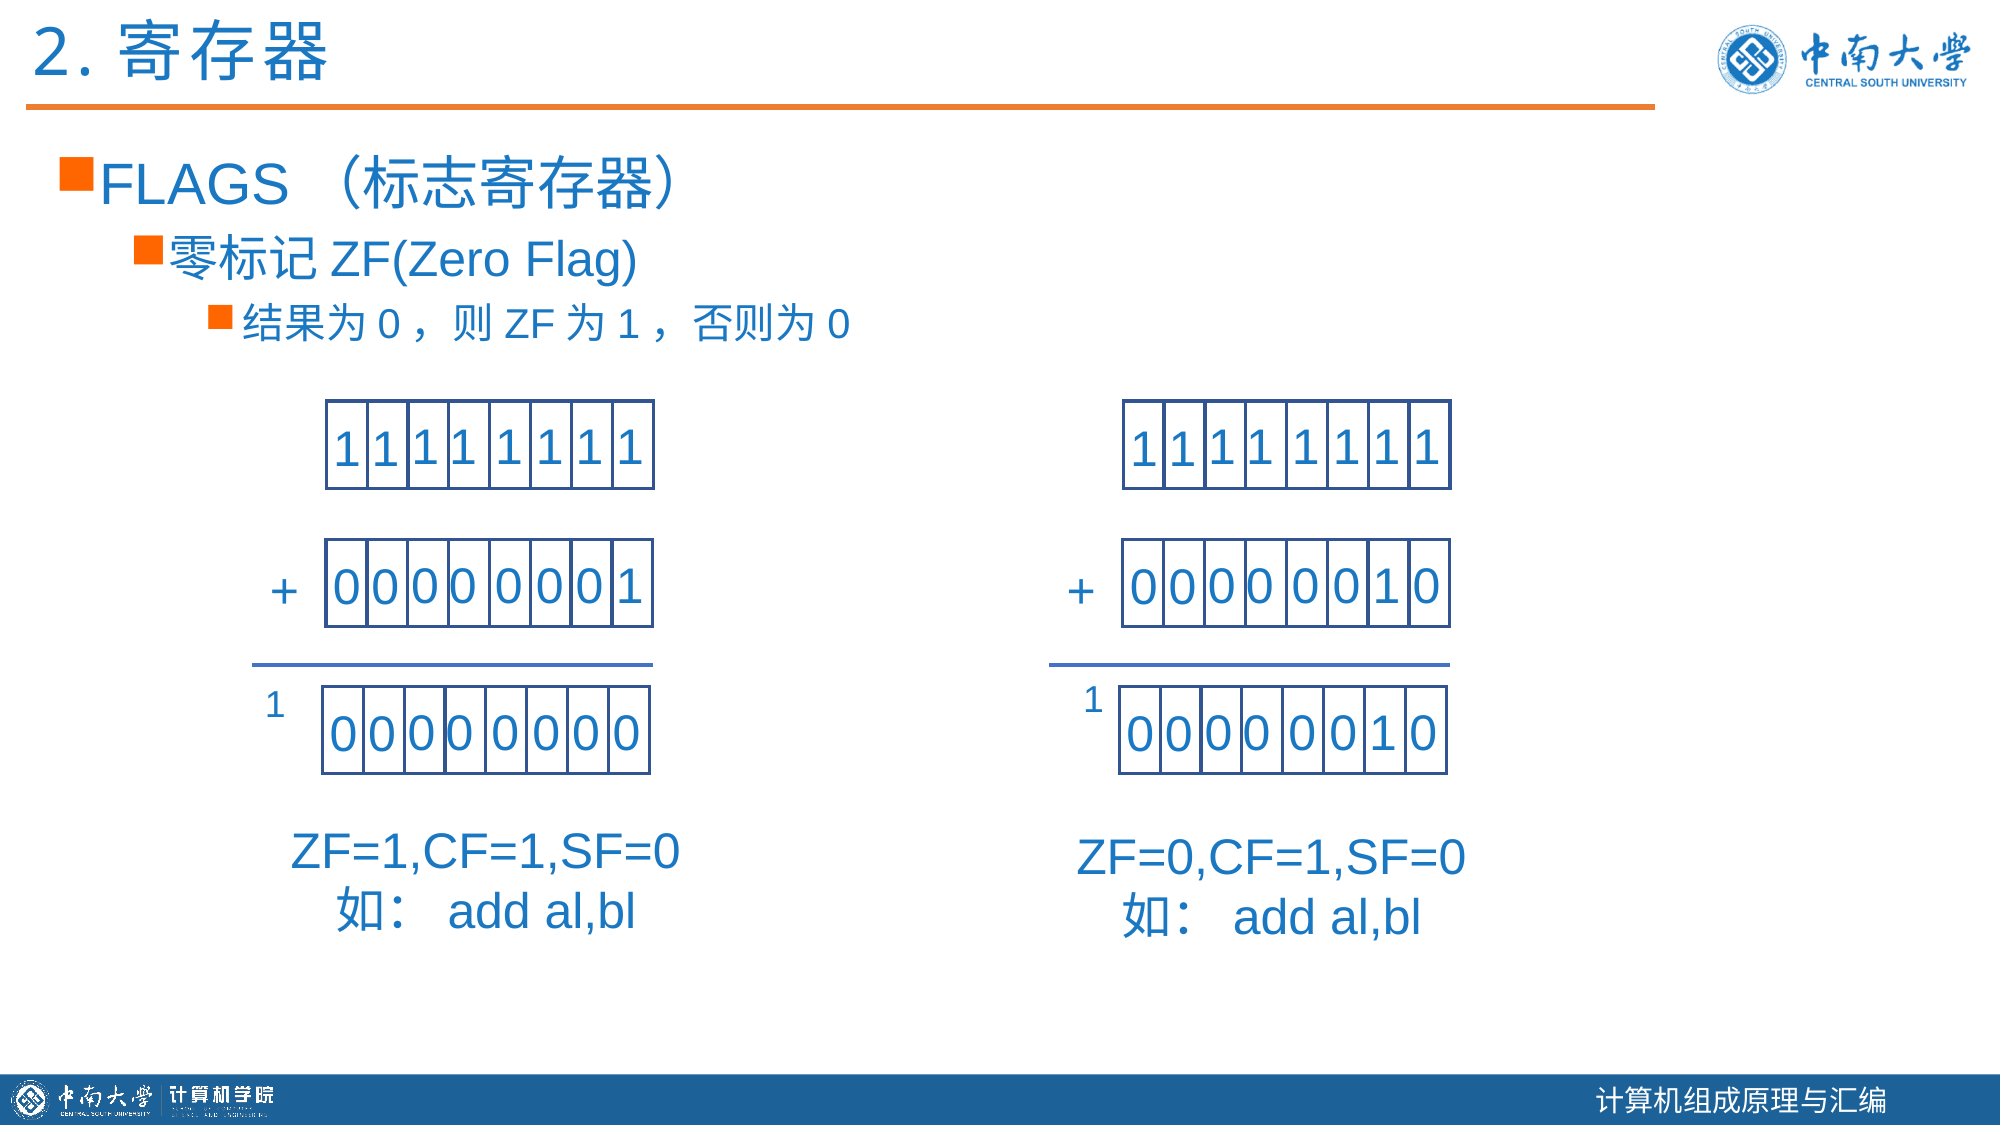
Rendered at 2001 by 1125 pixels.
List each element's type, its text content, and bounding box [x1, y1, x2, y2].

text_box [1119, 686, 1447, 774]
text_box 0 [1450, 545, 1457, 621]
list FLAGS（标志寄存器） 零标记ZF(Zero Flag) 结果为0，则ZF为1，否则为0 [40, 138, 1982, 1050]
text_box 1 [250, 672, 302, 733]
text_box 1 [1451, 407, 1457, 482]
text_box 0 [314, 694, 322, 770]
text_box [322, 686, 650, 774]
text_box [326, 400, 654, 489]
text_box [1123, 400, 1451, 489]
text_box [326, 539, 653, 627]
text_box 0 [318, 547, 326, 623]
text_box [1122, 539, 1450, 627]
text_box 0 [1447, 692, 1453, 768]
text_box 0 [1115, 547, 1122, 623]
picture [1708, 19, 1982, 99]
text_box 1 [1115, 408, 1123, 484]
text_box 1 [653, 545, 660, 621]
text_box 1 [1068, 667, 1120, 727]
text_box 1 [318, 408, 326, 484]
text_box 0 [1111, 727, 1119, 770]
list 2.寄存器 [17, 10, 1615, 83]
text_box + [254, 550, 315, 626]
text_box ZF=1,CF=1,SF=0 如：add al,bl [230, 811, 741, 947]
text_box 0 [650, 692, 656, 768]
picture [0, 1080, 299, 1120]
text_box ZF=0,CF=1,SF=0 如：add al,bl [979, 816, 1563, 952]
text_box 1 [654, 407, 660, 482]
text_box + [1051, 550, 1112, 626]
